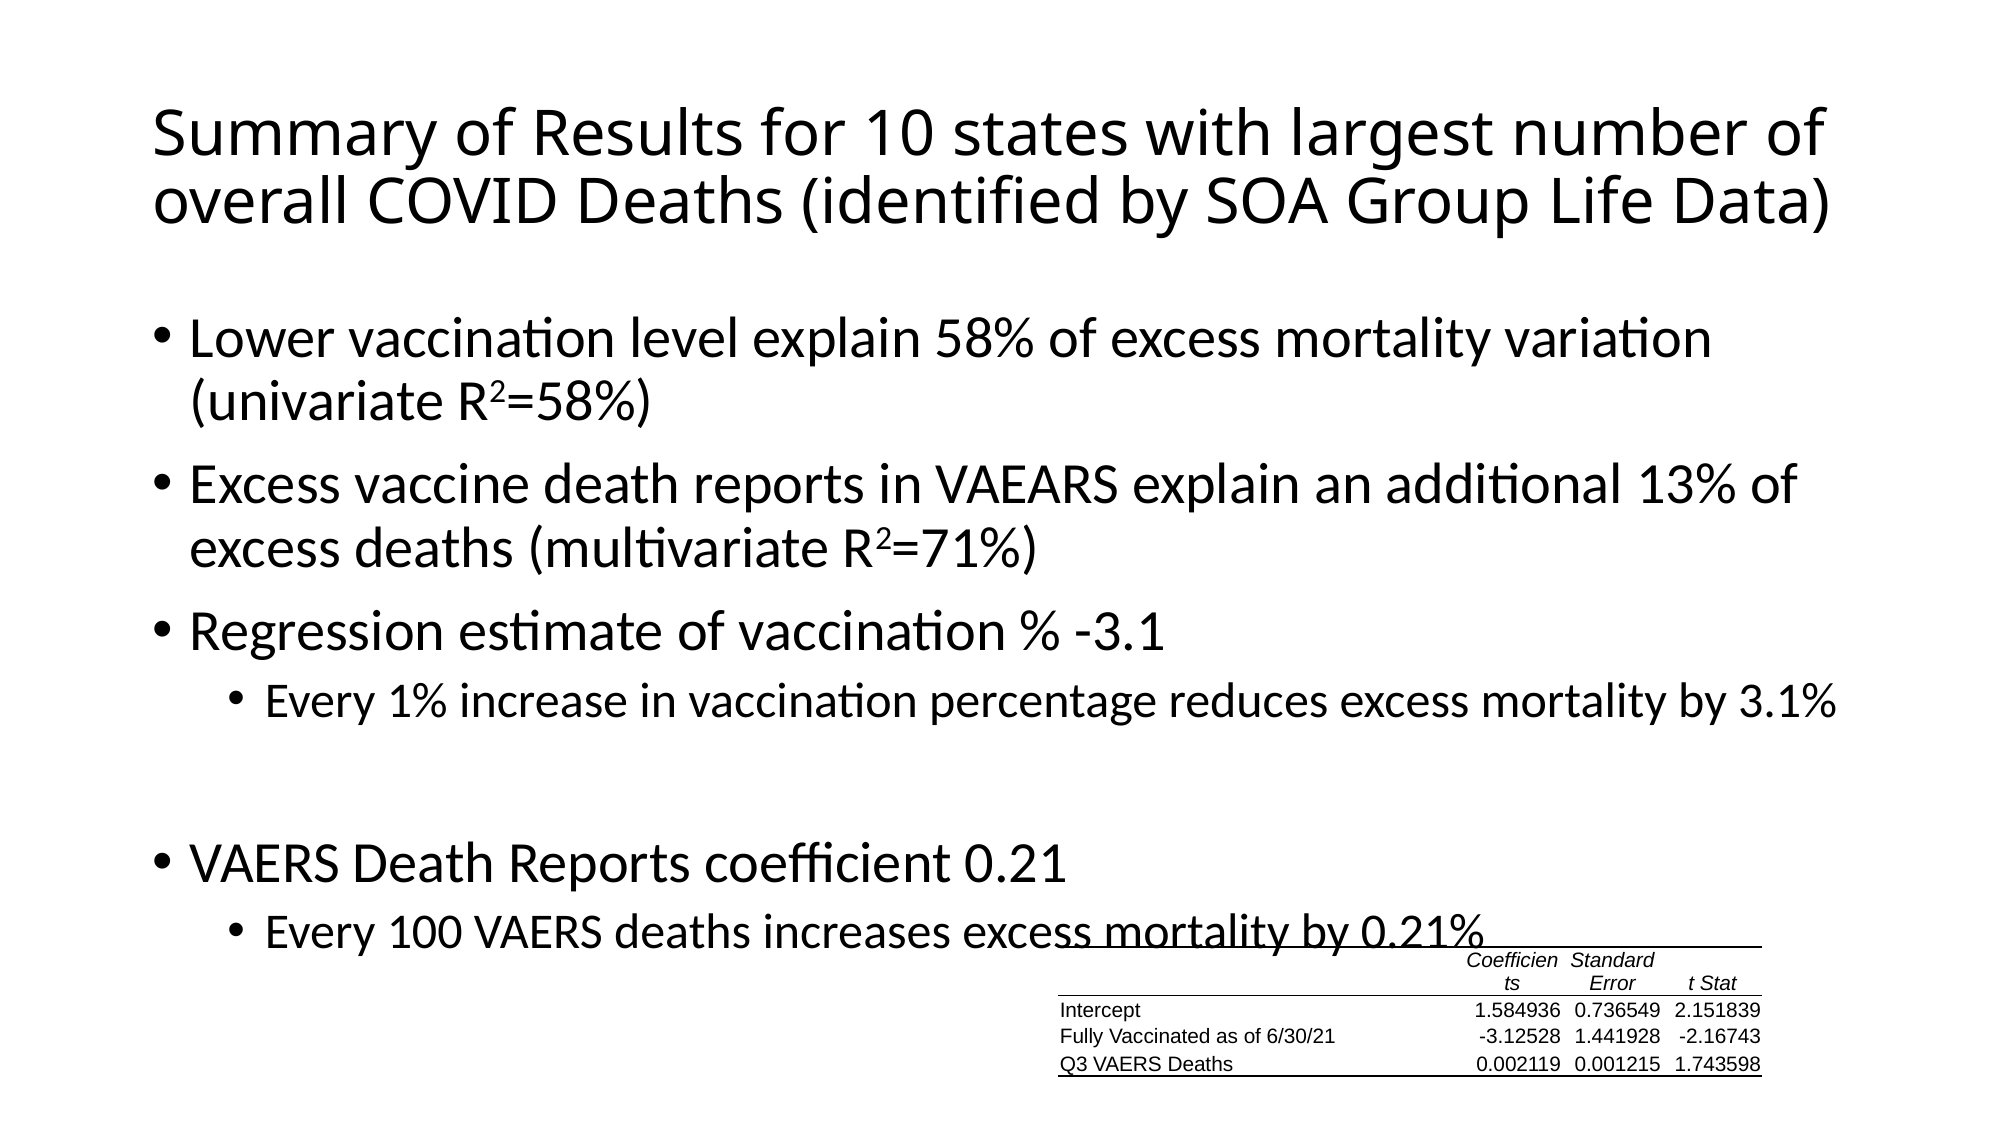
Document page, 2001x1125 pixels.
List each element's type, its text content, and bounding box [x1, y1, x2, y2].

table_header Coefficients [1462, 948, 1562, 995]
table_cell Intercept [1058, 996, 1462, 1022]
list Lower vaccination level explain 58% of excess mortality variation (univariate R2=58%) Excess vaccine death reports in VAEARS explain an additional 13% of excess deaths (multivariate R2=71%) Regression estimate of vaccination % -3.1 Every 1% increase in vaccination percentage reduces excess mortality by 3.1% VAERS Death Reports coefficient 0.21 Every 100 VAERS deaths increases excess mortality by 0.21% [137, 299, 1863, 1014]
table_cell Fully Vaccinated as of 6/30/21 [1058, 1022, 1462, 1048]
table_cell 0.001215 [1562, 1048, 1662, 1075]
table_cell -3.12528 [1462, 1022, 1562, 1048]
table_header Standard Error [1562, 948, 1662, 995]
table_cell 1.441928 [1562, 1022, 1662, 1048]
table_cell 0.002119 [1462, 1048, 1562, 1075]
table_cell Q3 VAERS Deaths [1058, 1048, 1462, 1075]
table_cell 1.743598 [1662, 1048, 1762, 1075]
table_cell -2.16743 [1662, 1022, 1762, 1048]
title Summary of Results for 10 states with largest number of overall COVID Deaths (identified by SOA Group Life Data) [137, 59, 1863, 278]
table_cell 0.736549 [1562, 996, 1662, 1022]
table_cell 1.584936 [1462, 996, 1562, 1022]
table_header t Stat [1662, 948, 1762, 995]
table_cell 2.151839 [1662, 996, 1762, 1022]
table_header [1058, 948, 1462, 995]
